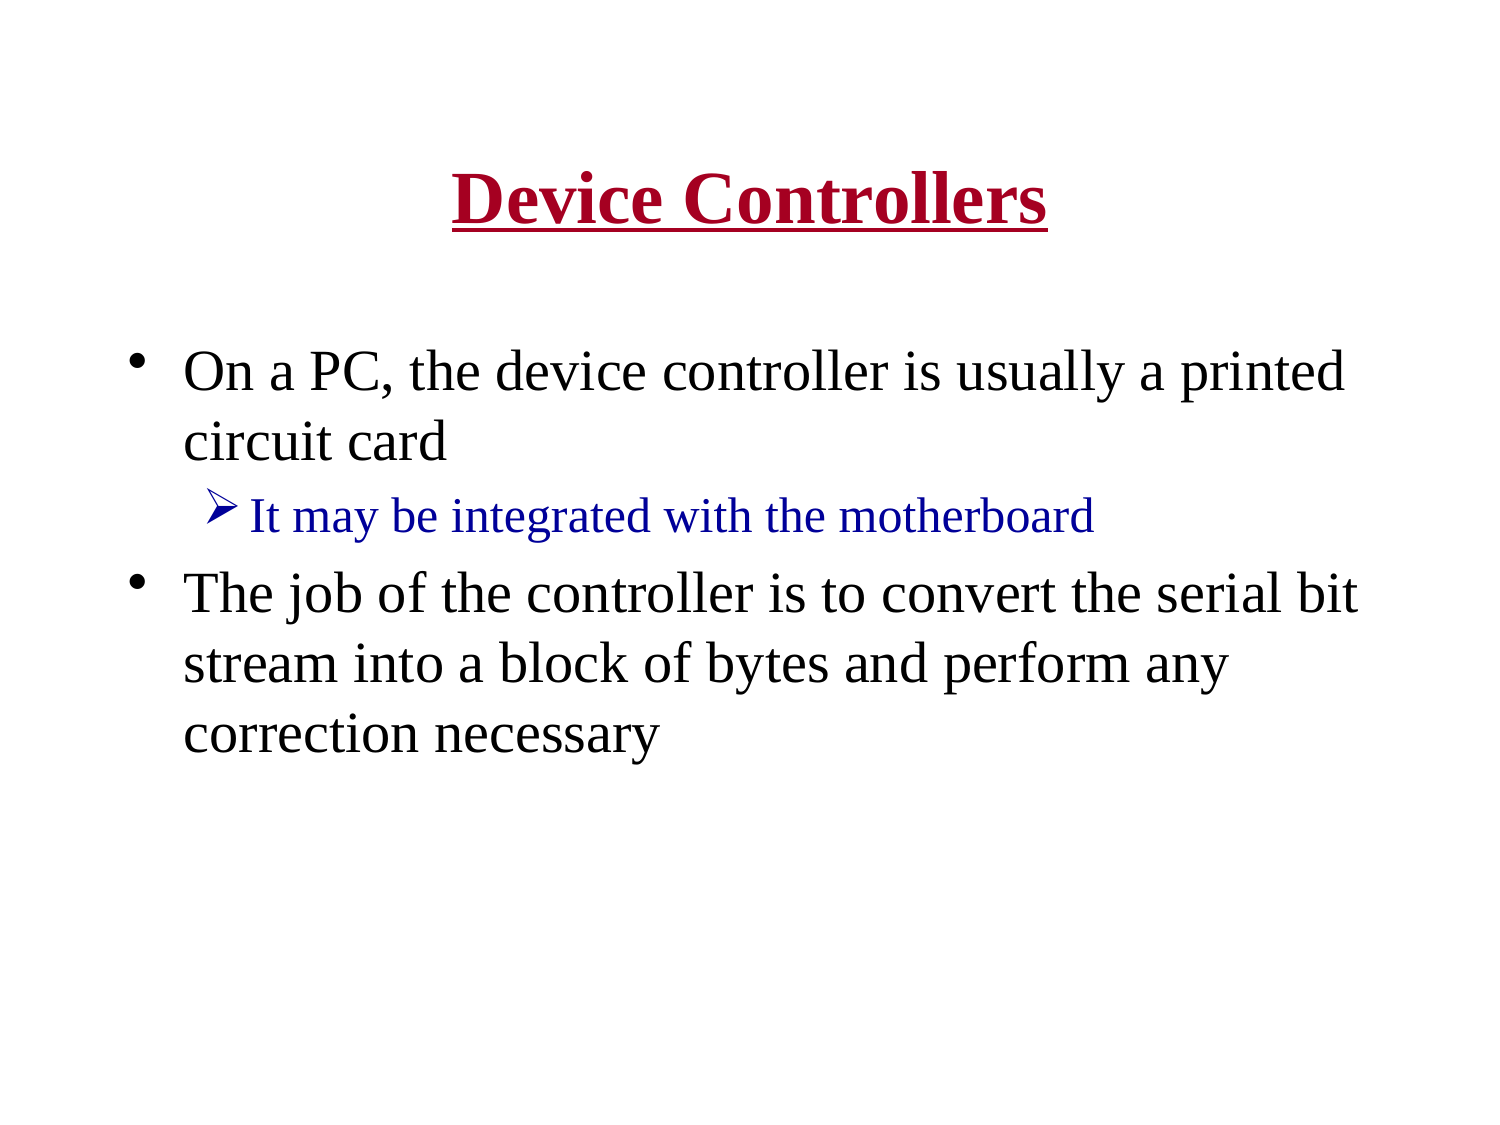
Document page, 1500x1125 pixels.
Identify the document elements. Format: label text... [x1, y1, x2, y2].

title Device Controllers [112, 99, 1388, 288]
list On a PC, the device controller is usually a printed circuit card It may be integrated with the motherboard The job of the controller is to convert the serial bit stream into a block of bytes and perform any correction necessary [112, 324, 1388, 1000]
